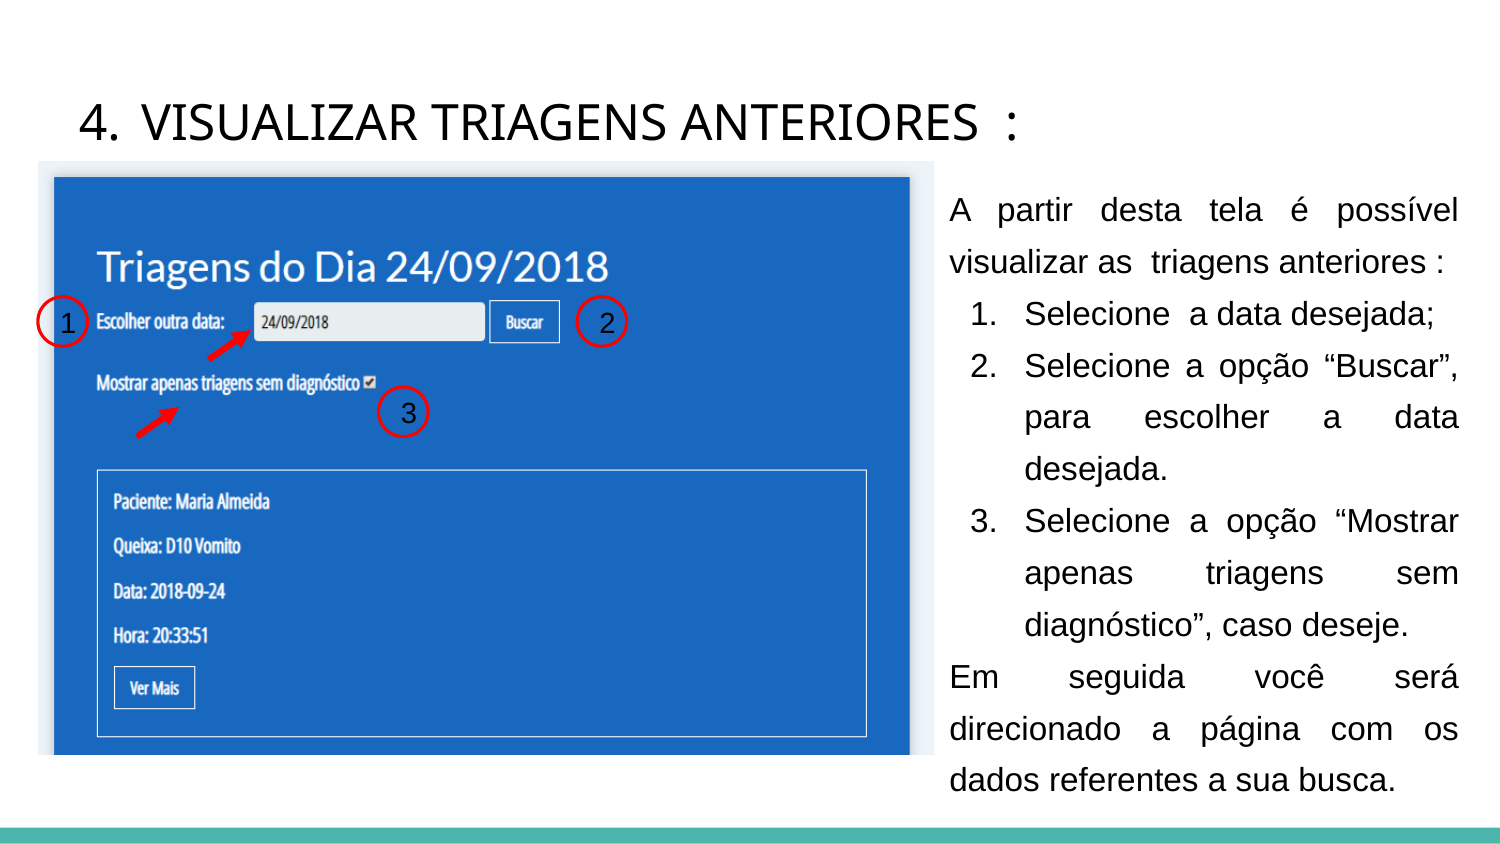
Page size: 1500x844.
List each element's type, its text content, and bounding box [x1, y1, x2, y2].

title VISUALIZAR TRIAGENS ANTERIORES : [51, 32, 1449, 161]
picture [37, 161, 935, 755]
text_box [136, 406, 180, 437]
text_box A partir desta tela é possível visualizar as triagens anteriores : Selecione a data desejada; Selecione a opção “Buscar”, para escolher a data desejada. Selecione a opção “Mostrar apenas triagens sem diagnóstico”, caso deseje. Em seguida você será direcionado a página com os dados referentes a sua busca. [934, 161, 1475, 826]
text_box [208, 329, 252, 360]
